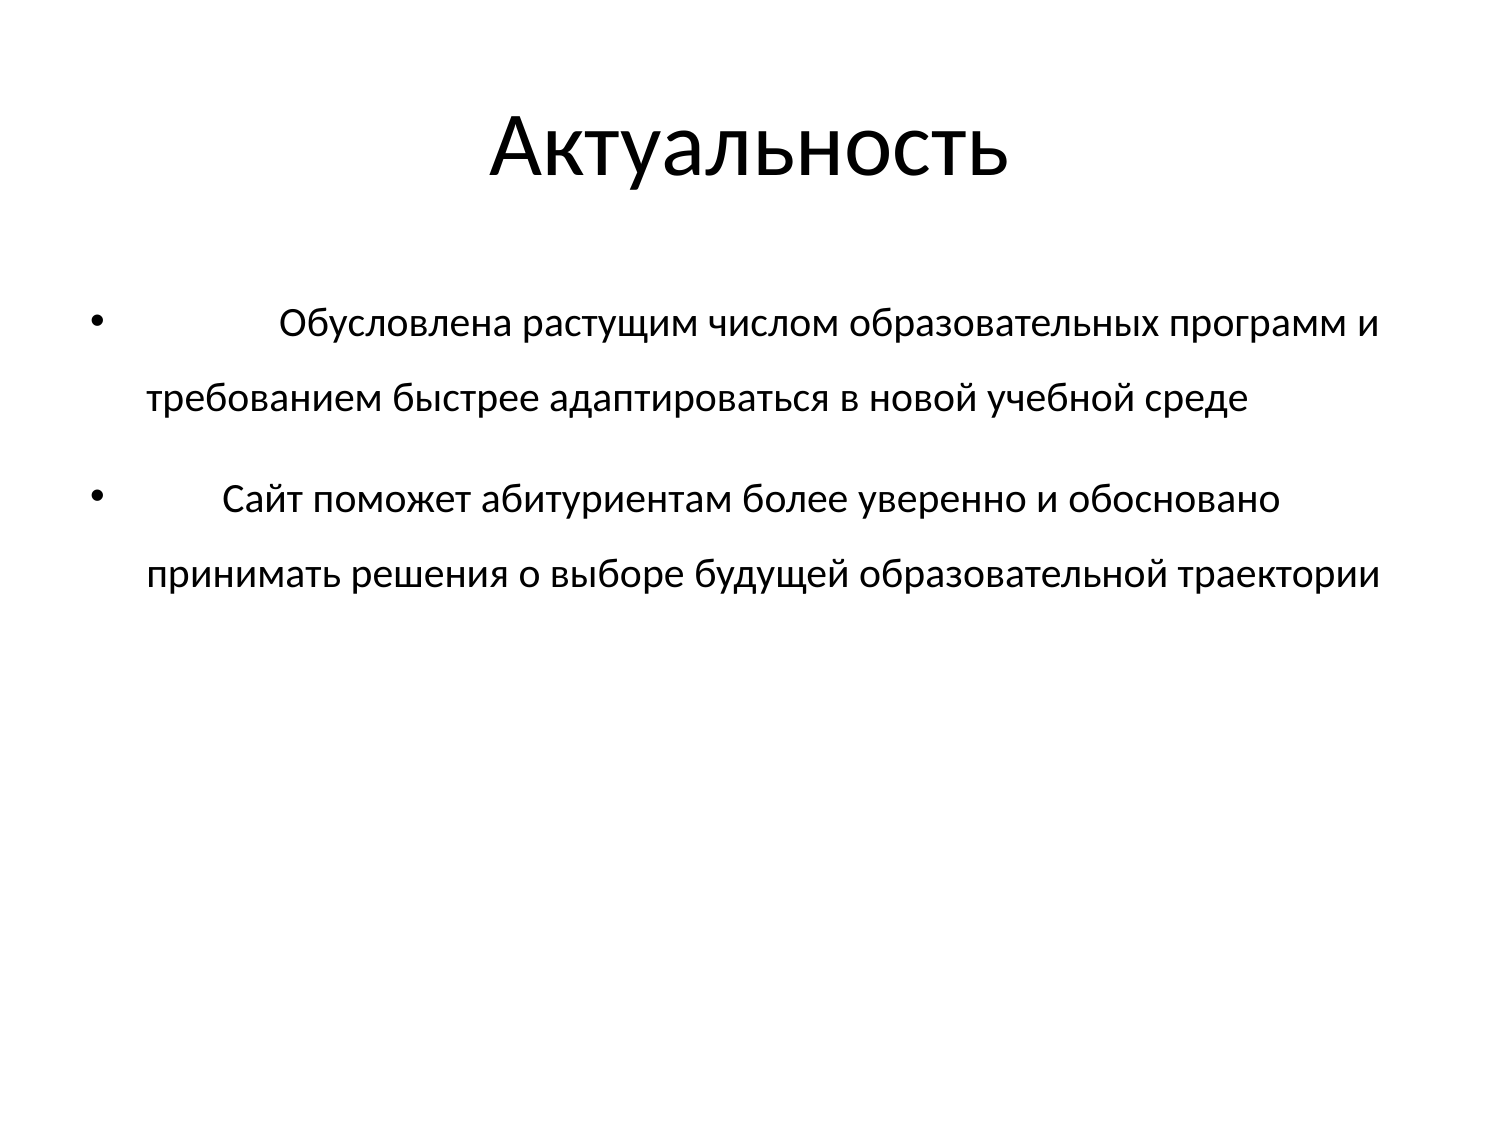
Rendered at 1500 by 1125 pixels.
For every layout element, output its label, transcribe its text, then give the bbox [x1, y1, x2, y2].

title Актуальность [75, 45, 1425, 233]
list Обусловлена растущим числом образовательных программ и требованием быстрее адаптироваться в новой учебной среде Сайт поможет абитуриентам более уверенно и обосновано принимать решения о выборе будущей образовательной траектории [75, 262, 1425, 762]
